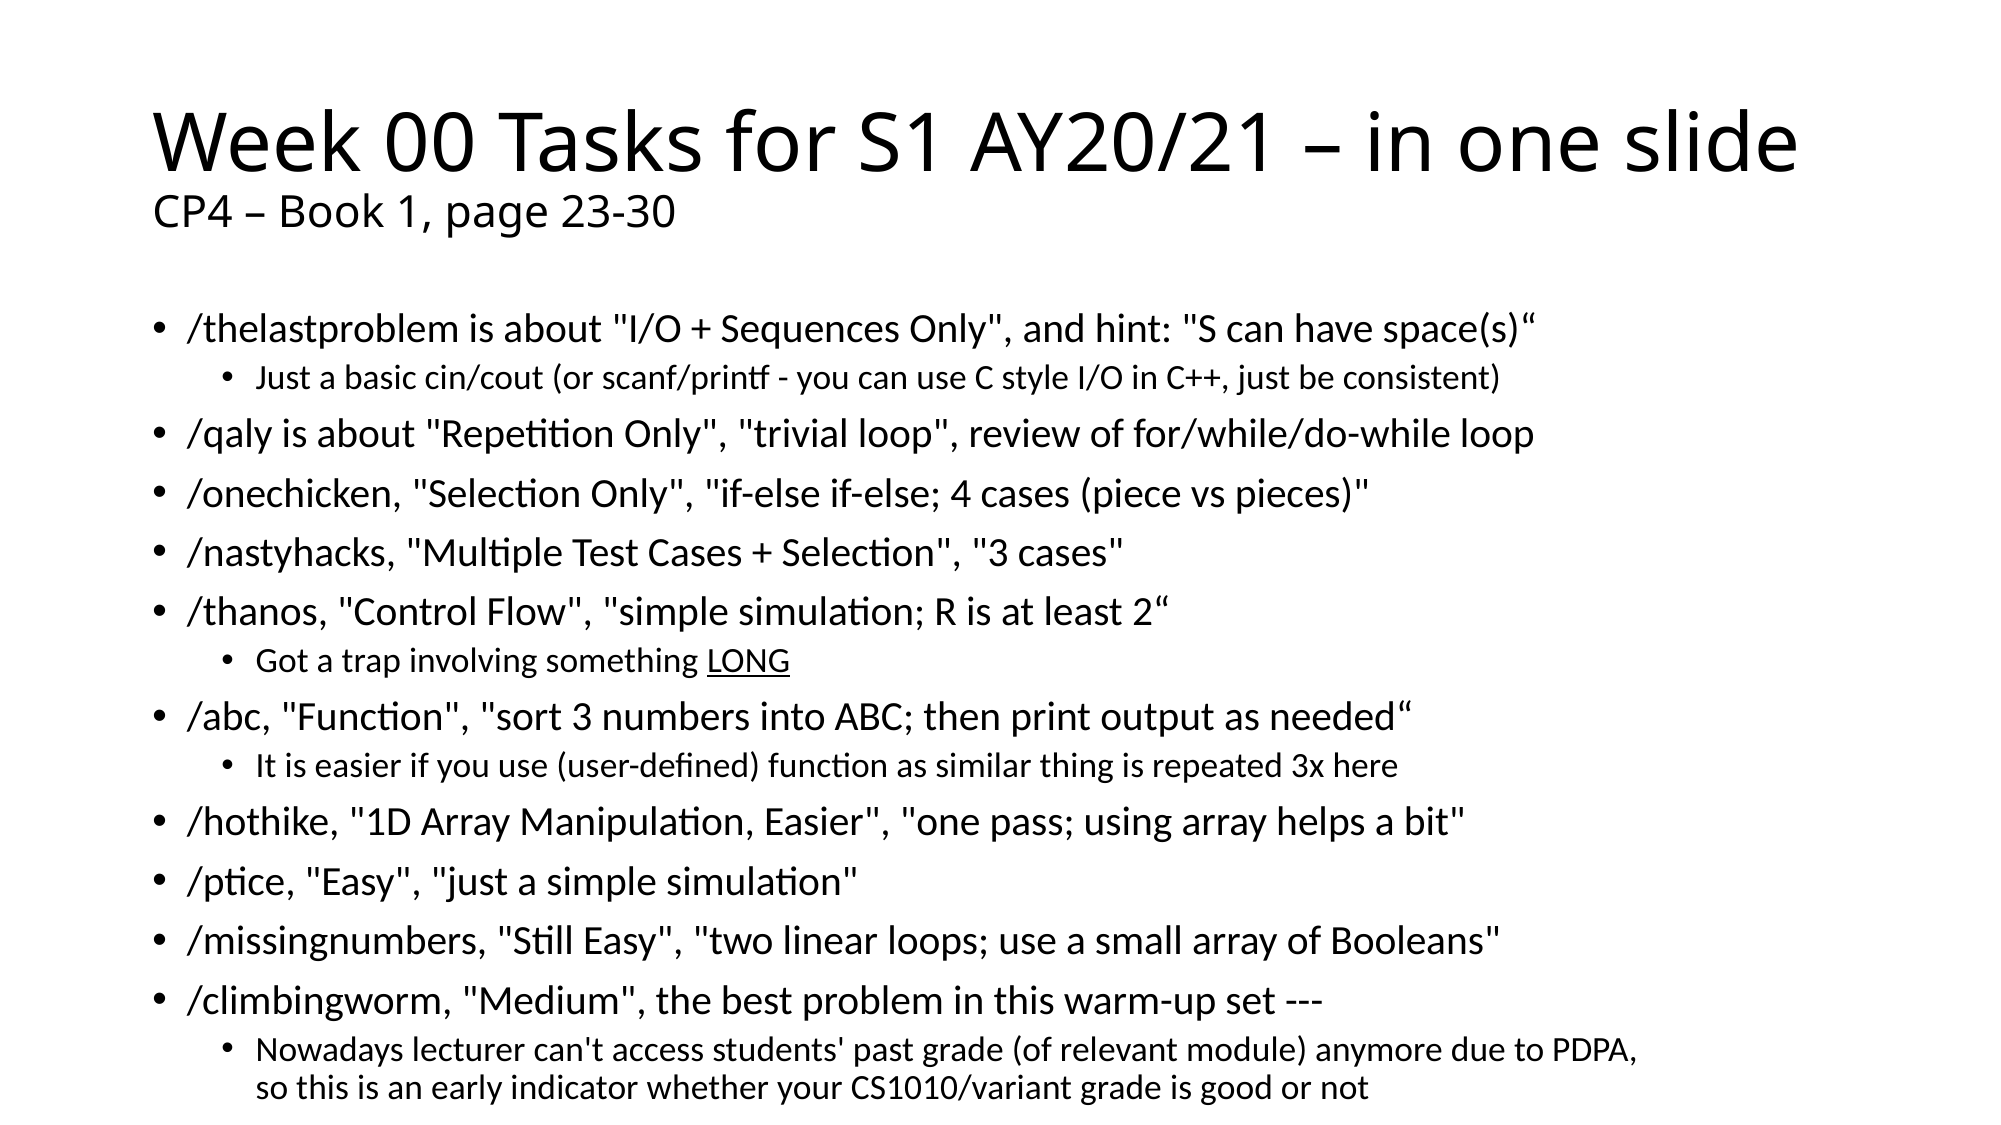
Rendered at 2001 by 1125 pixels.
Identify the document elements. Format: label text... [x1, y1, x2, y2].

title Week 00 Tasks for S1 AY20/21 – in one slide CP4 – Book 1, page 23-30 [137, 59, 1863, 278]
list /thelastproblem is about "I/O + Sequences Only", and hint: "S can have space(s)“ Just a basic cin/cout (or scanf/printf - you can use C style I/O in C++, just be consistent) /qaly is about "Repetition Only", "trivial loop", review of for/while/do-while loop /onechicken, "Selection Only", "if-else if-else; 4 cases (piece vs pieces)" /nastyhacks, "Multiple Test Cases + Selection", "3 cases" /thanos, "Control Flow", "simple simulation; R is at least 2“ Got a trap involving something LONG /abc, "Function", "sort 3 numbers into ABC; then print output as needed“ It is easier if you use (user-defined) function as similar thing is repeated 3x here /hothike, "1D Array Manipulation, Easier", "one pass; using array helps a bit" /ptice, "Easy", "just a simple simulation" /missingnumbers, "Still Easy", "two linear loops; use a small array of Booleans" /climbingworm, "Medium", the best problem in this warm-up set --- Nowadays lecturer can't access students' past grade (of relevant module) anymore due to PDPA, so this is an early indicator whether your CS1010/variant grade is good or not [137, 299, 1905, 1125]
